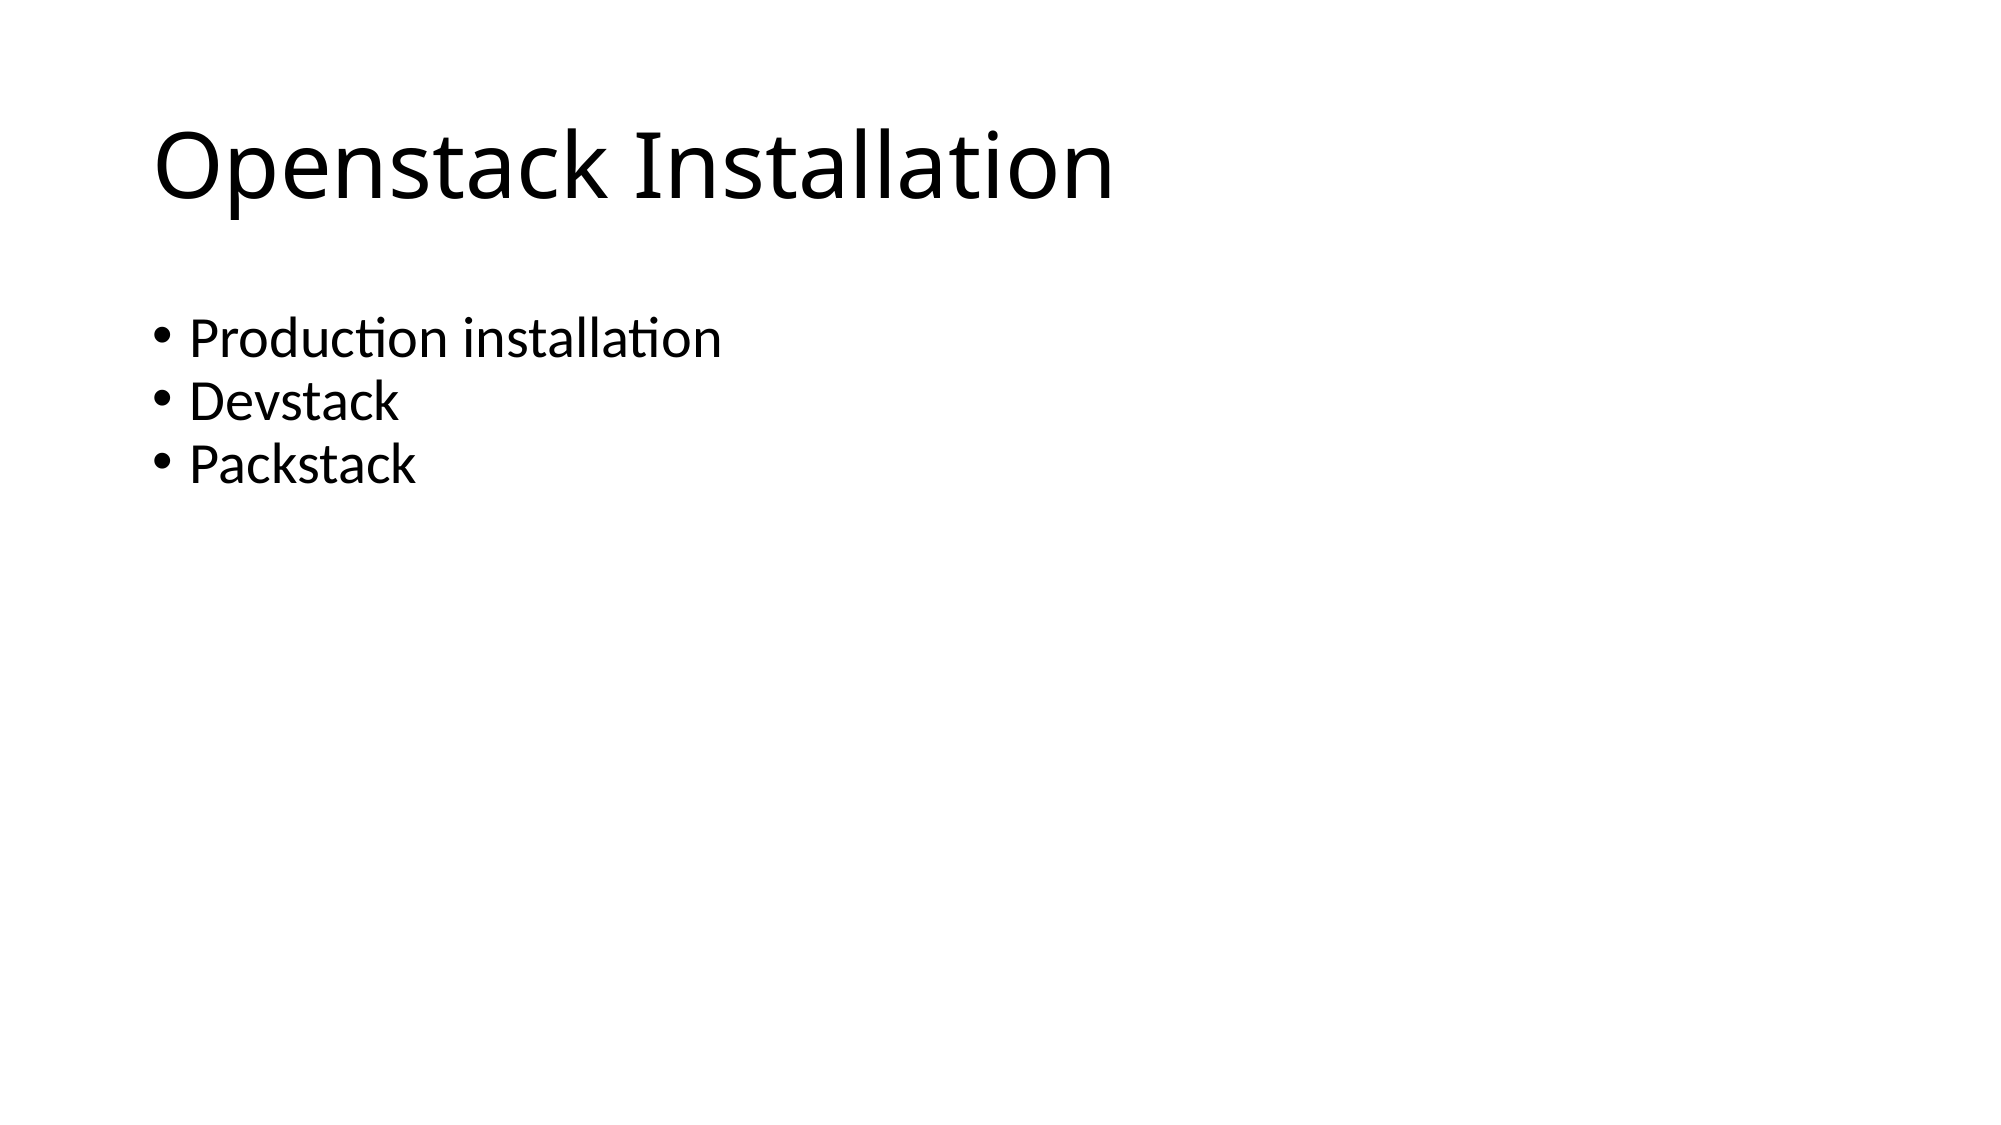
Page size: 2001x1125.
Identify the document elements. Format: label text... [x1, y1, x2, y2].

text_box Openstack Installation [137, 59, 1863, 278]
text_box Production installation Devstack Packstack [137, 299, 1649, 700]
